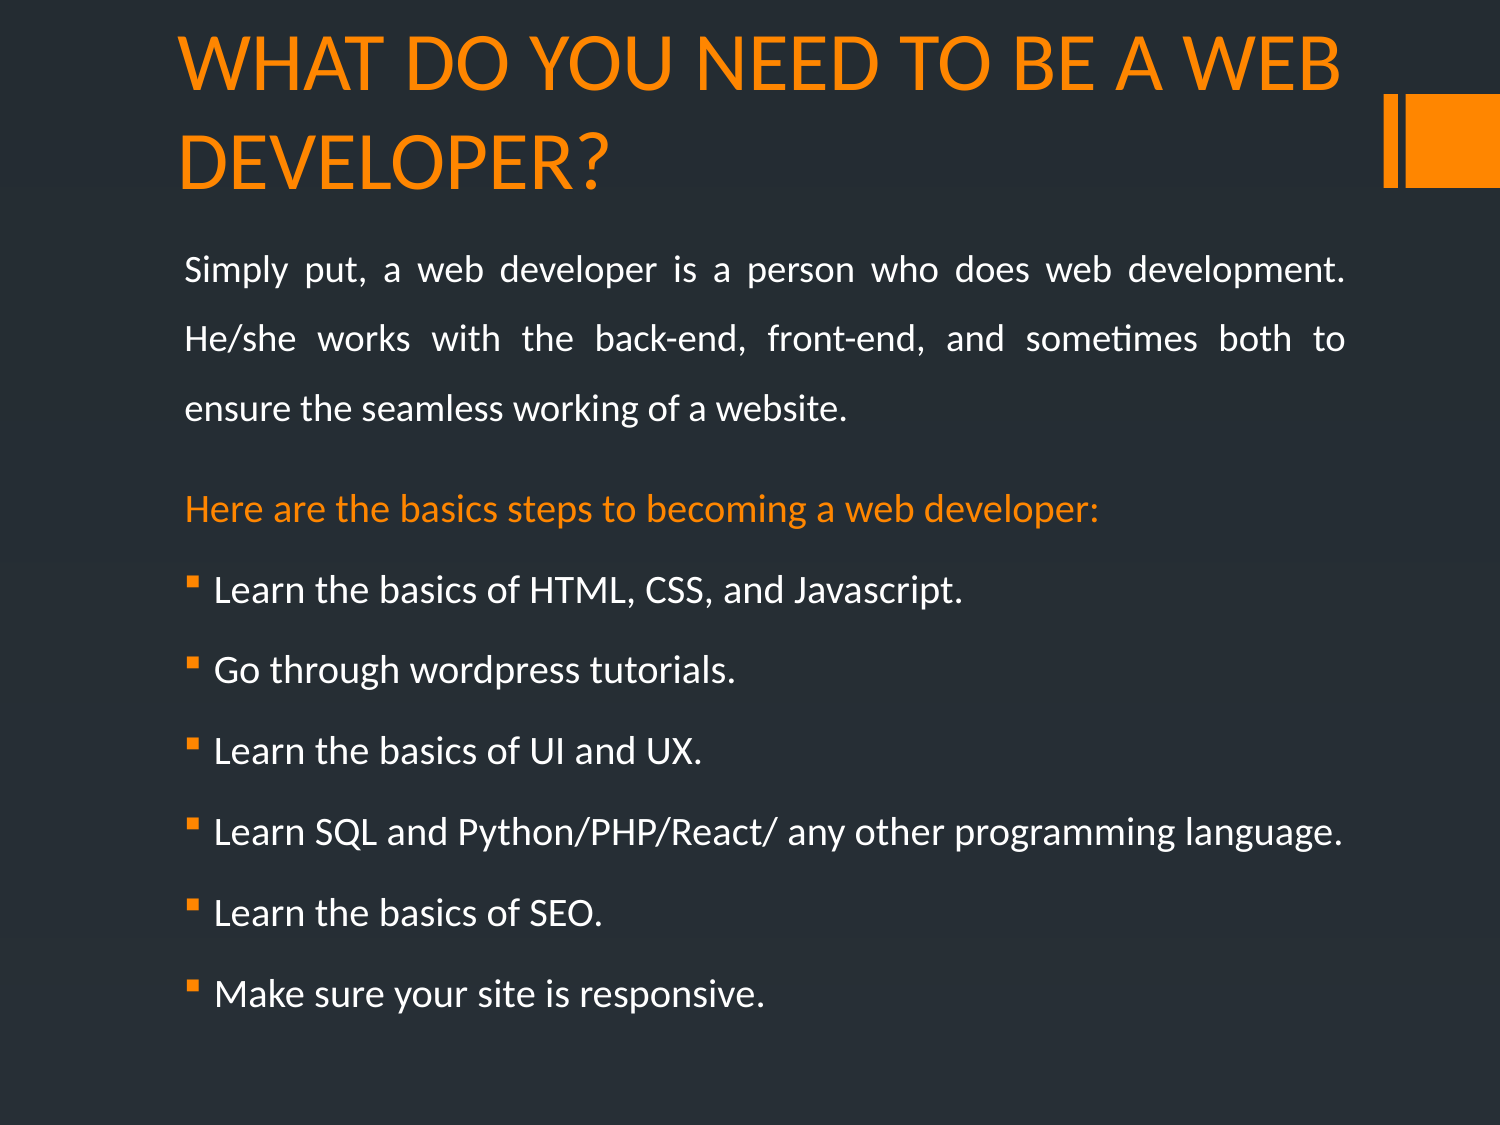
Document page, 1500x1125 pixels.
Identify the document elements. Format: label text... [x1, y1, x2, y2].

text_box Simply put, a web developer is a person who does web development. He/she works with the back-end, front-end, and sometimes both to ensure the seamless working of a website. [162, 212, 1363, 438]
list Here are the basics steps to becoming a web developer: Learn the basics of HTML, CSS, and Javascript. Go through wordpress tutorials. Learn the basics of UI and UX. Learn SQL and Python/PHP/React/ any other programming language. Learn the basics of SEO. Make sure your site is responsive. [162, 450, 1363, 1100]
title WHAT DO YOU NEED TO BE A WEB DEVELOPER? [162, 24, 1363, 212]
